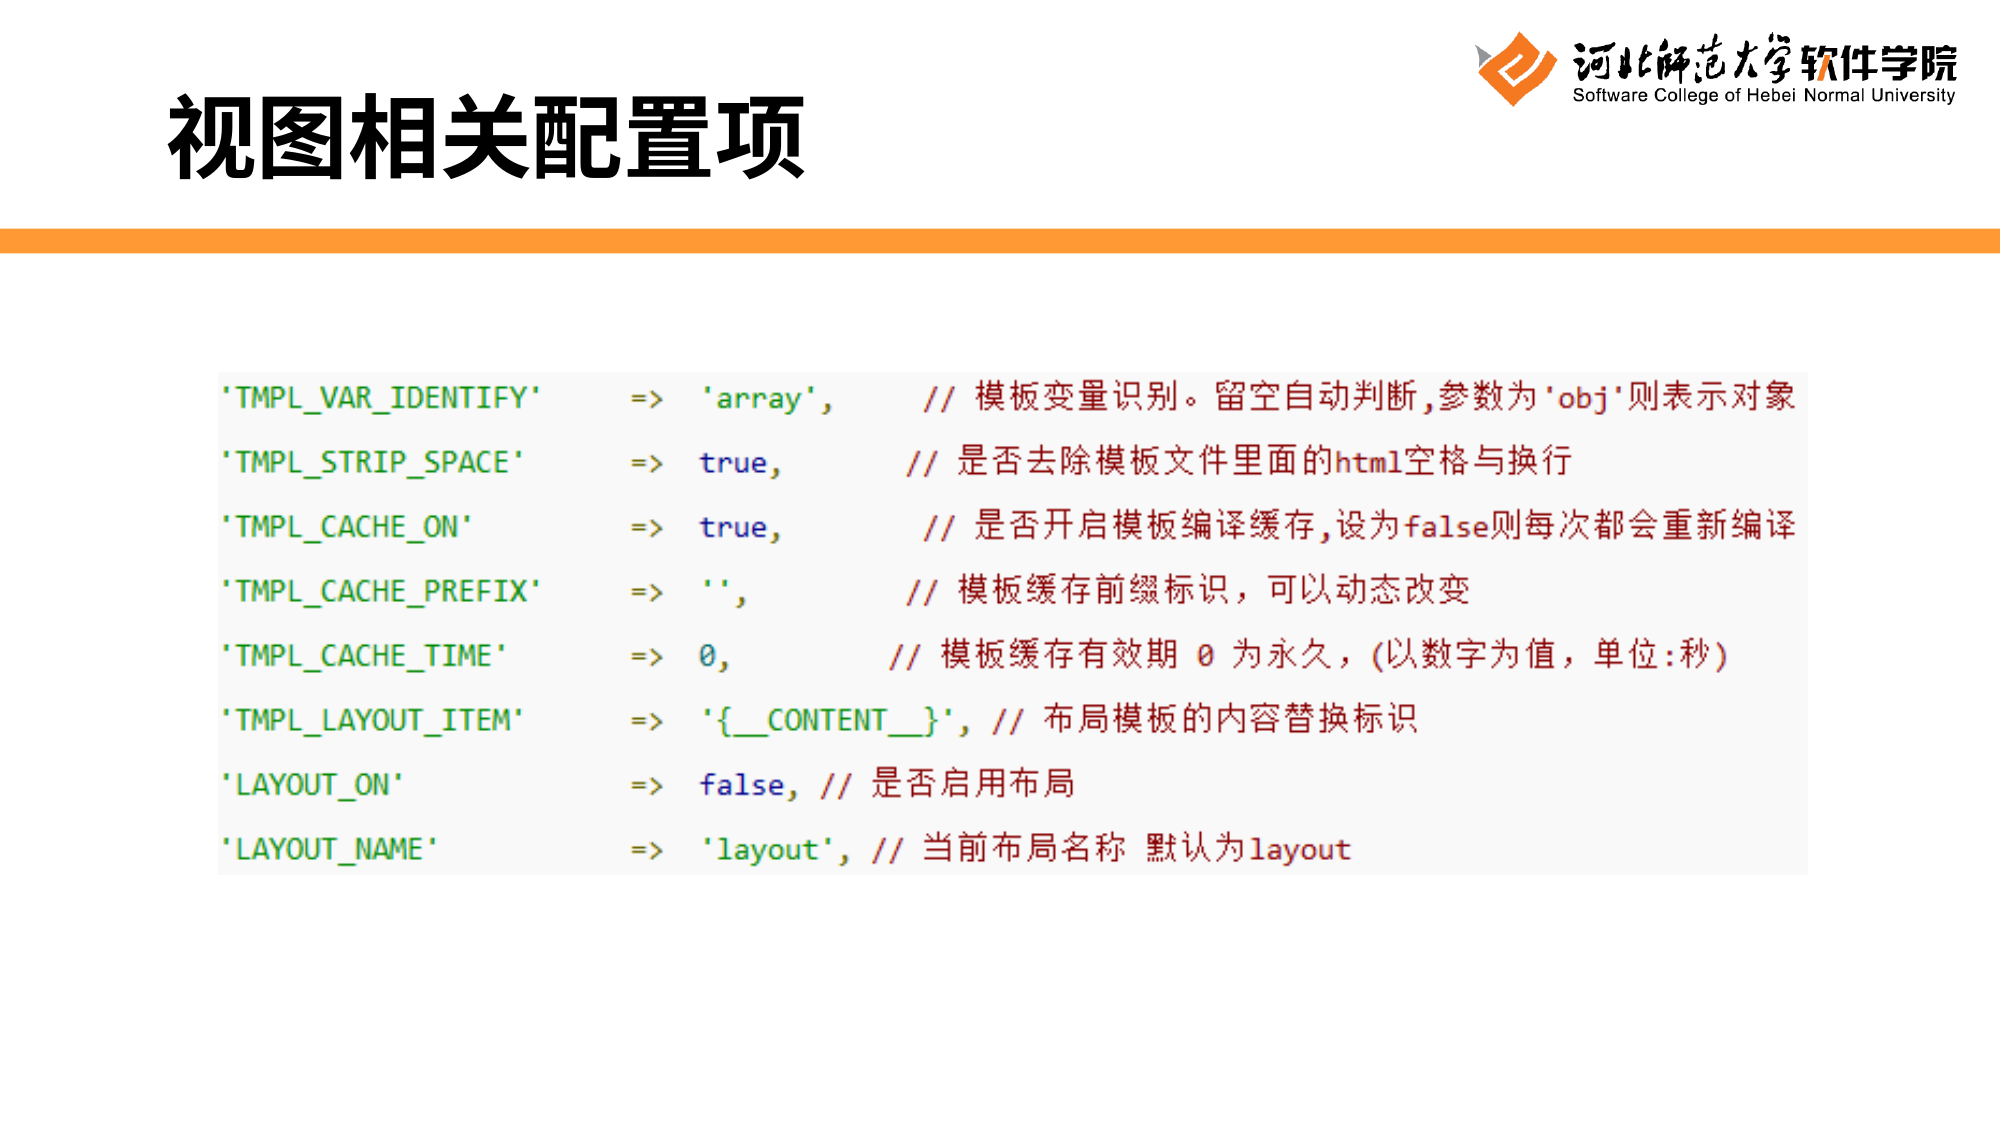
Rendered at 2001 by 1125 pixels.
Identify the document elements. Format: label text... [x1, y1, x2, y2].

list 视图相关配置项 [150, 84, 1387, 198]
picture [218, 372, 1808, 875]
picture [1475, 31, 1957, 107]
